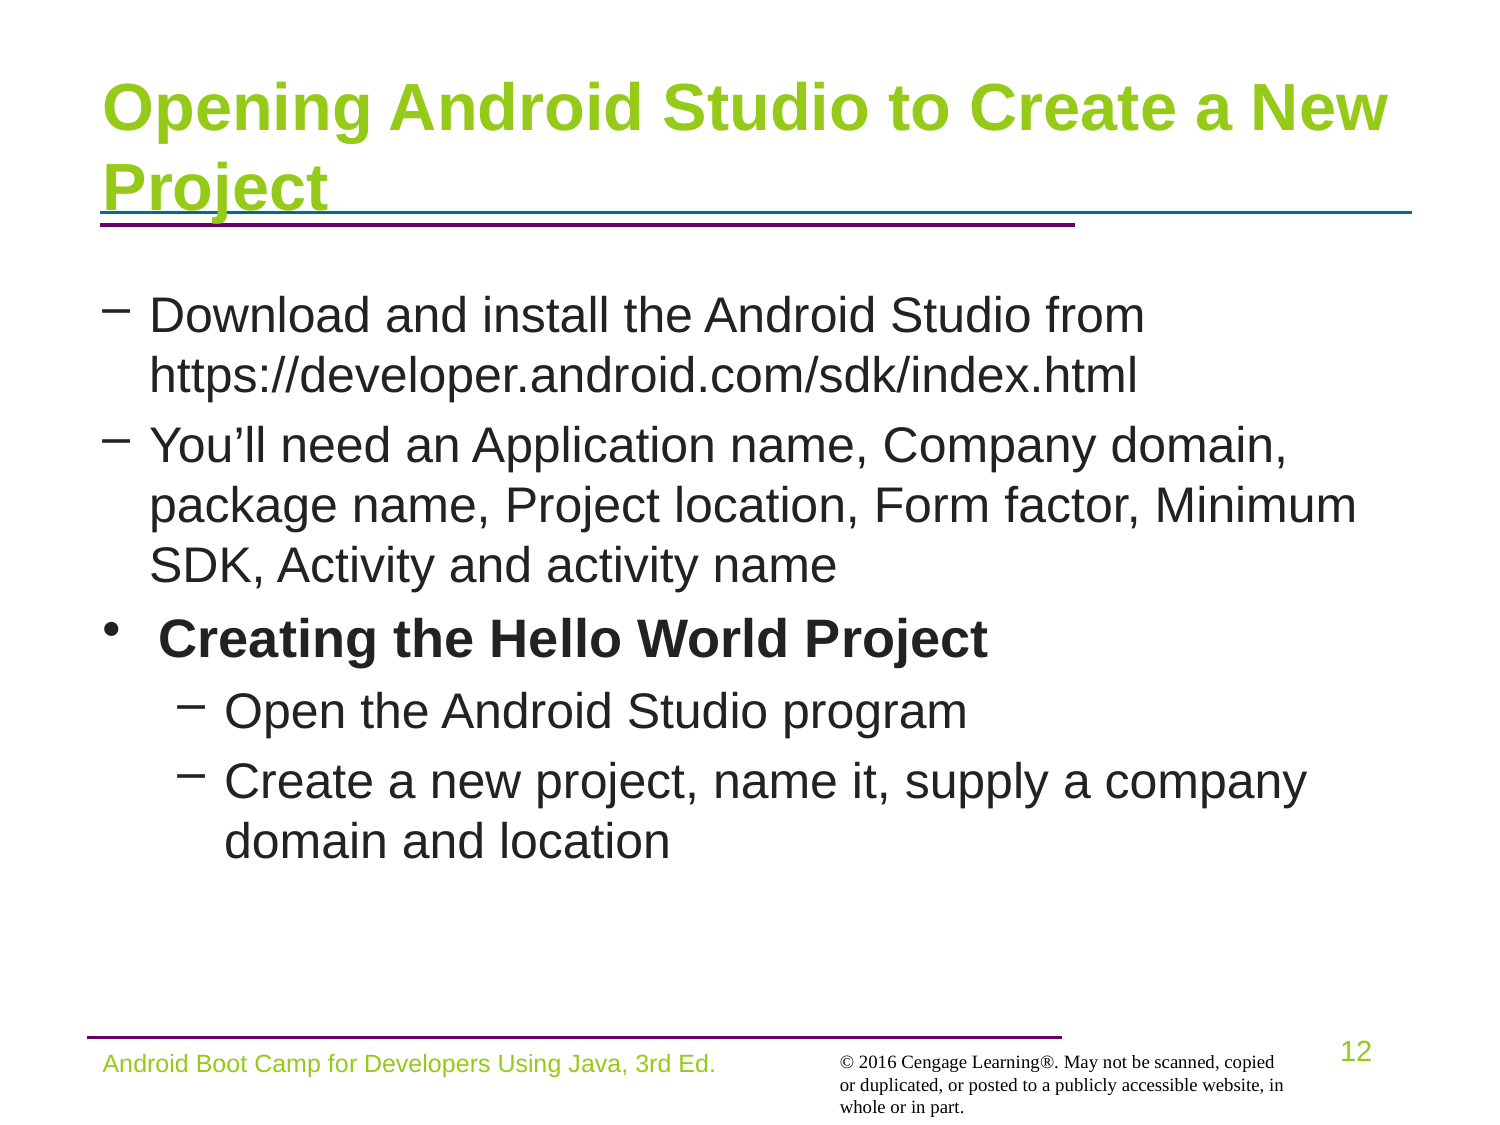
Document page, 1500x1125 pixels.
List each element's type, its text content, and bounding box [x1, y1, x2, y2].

slide_number 12 [1074, 1025, 1388, 1100]
text_box Download and install the Android Studio from https://developer.android.com/sdk/index.html You’ll need an Application name, Company domain, package name, Project location, Form factor, Minimum SDK, Activity and activity name Creating the Hello World Project Open the Android Studio program Create a new project, name it, supply a company domain and location [87, 274, 1425, 1025]
footer Android Boot Camp for Developers Using Java, 3rd Ed. [87, 1025, 988, 1100]
title Opening Android Studio to Create a New Project [87, 49, 1500, 238]
